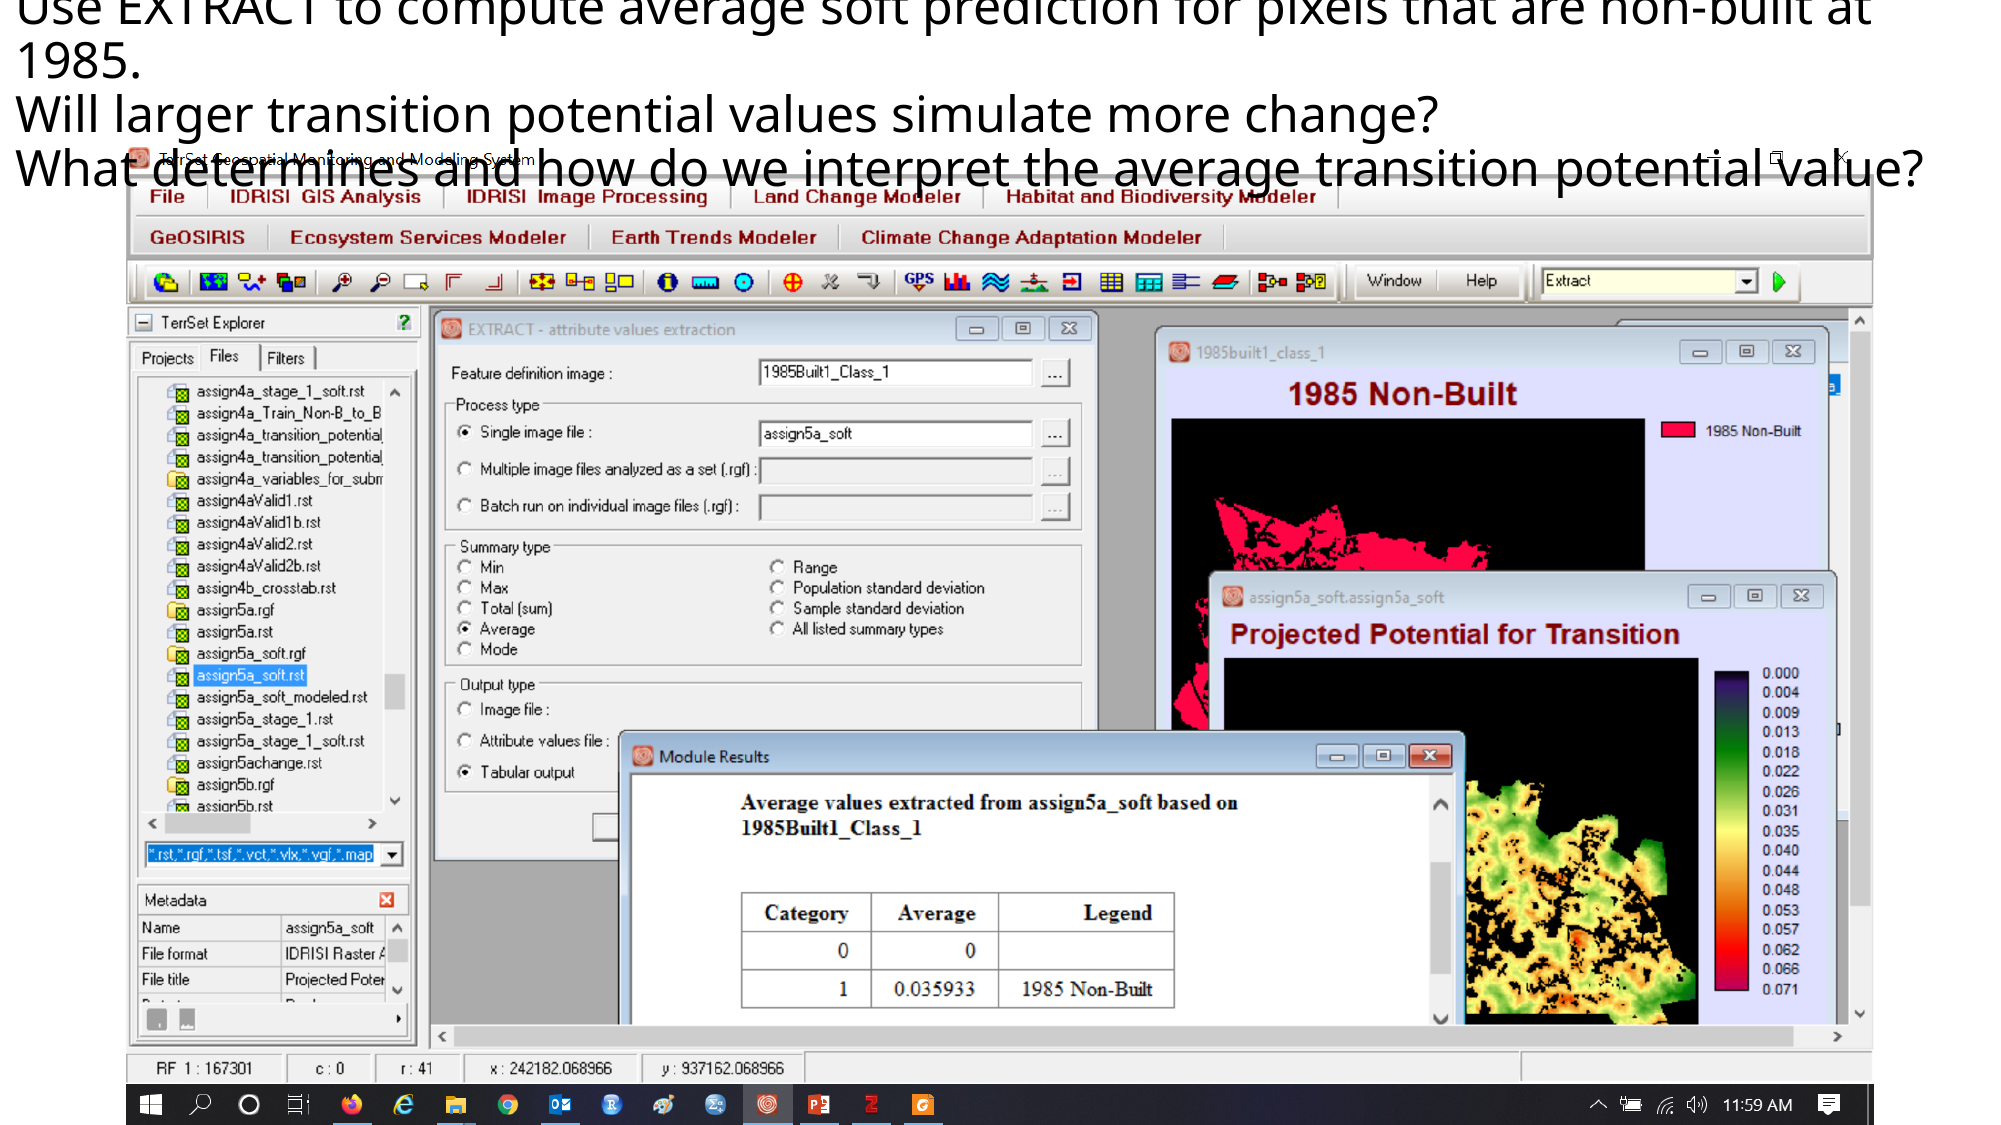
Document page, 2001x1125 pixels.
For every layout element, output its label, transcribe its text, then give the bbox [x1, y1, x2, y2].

title Use EXTRACT to compute average soft prediction for pixels that are non-built at 1985. Will larger transition potential values simulate more change? What determines and how do we interpret the average transition potential value? [0, 59, 2000, 120]
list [126, 142, 1874, 1125]
